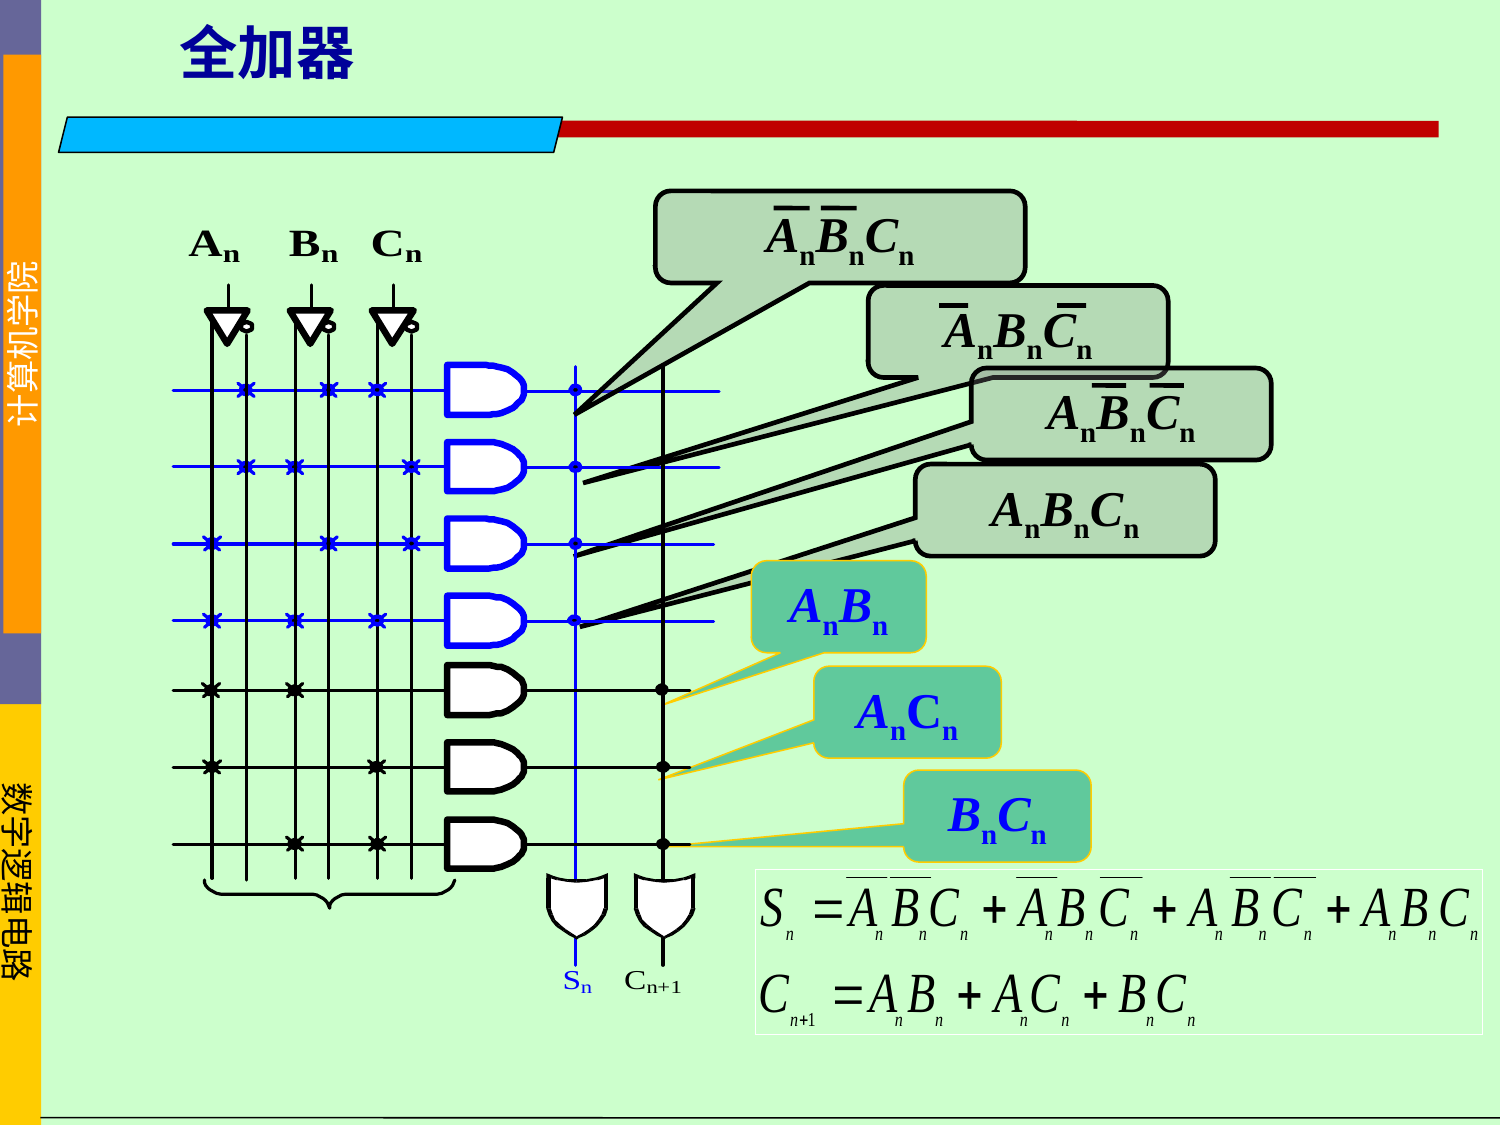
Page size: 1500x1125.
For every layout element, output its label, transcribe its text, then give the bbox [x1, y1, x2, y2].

text_box 全加器 [164, 8, 370, 94]
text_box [755, 869, 1483, 1035]
text_box AnBnCn [785, 464, 1216, 560]
text_box AnCn [783, 666, 1002, 759]
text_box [170, 219, 779, 1024]
text_box BnCn [783, 770, 1092, 863]
text_box AnBn [783, 560, 927, 667]
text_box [655, 196, 1026, 278]
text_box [867, 290, 1169, 373]
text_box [971, 373, 1272, 455]
